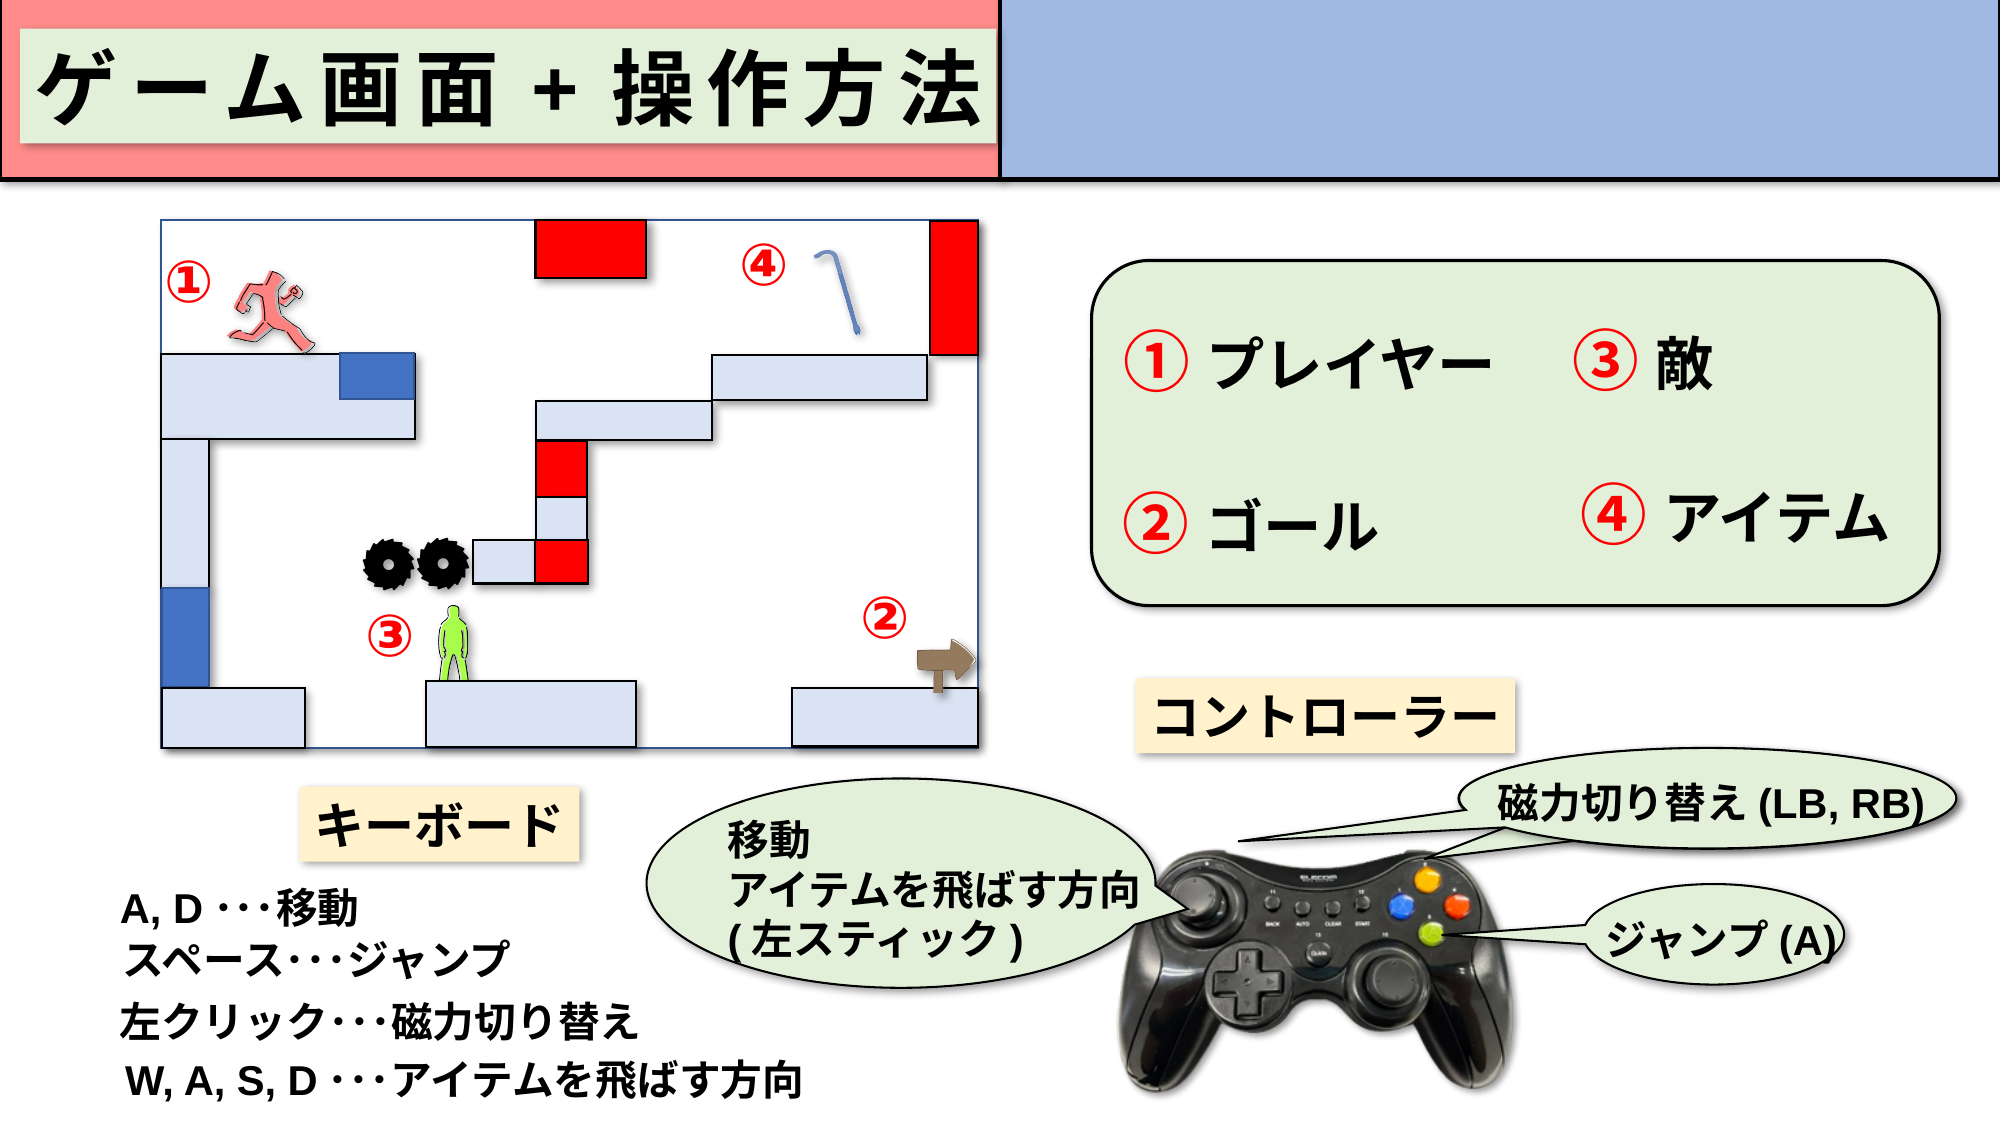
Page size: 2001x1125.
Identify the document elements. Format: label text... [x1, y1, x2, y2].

text_box [1624, 972, 1804, 986]
text_box コントローラー [1135, 678, 1516, 746]
text_box [758, 971, 1044, 989]
text_box ②ゴール [1107, 473, 1395, 569]
picture [1057, 746, 1579, 1118]
text_box [645, 811, 713, 955]
text_box [1579, 916, 1590, 953]
text_box ジャンプ(A) [1590, 906, 1852, 972]
text_box [1603, 883, 1824, 906]
text_box [1941, 779, 1958, 817]
text_box キーボード [299, 786, 580, 862]
text_box W, A, S, D･･･アイテムを飛ばす方向 [110, 1046, 820, 1111]
text_box [1090, 259, 1941, 607]
text_box ③敵 [1557, 311, 1728, 407]
text_box A, D･･･移動 [104, 874, 375, 940]
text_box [157, 219, 999, 749]
text_box ④アイテム [1565, 465, 1906, 561]
text_box スペース･･･ジャンプ [108, 926, 527, 988]
text_box [999, 0, 2000, 181]
text_box 移動 アイテムを飛ばす方向 (左スティック) [713, 805, 1057, 971]
text_box 磁力切り替え(LB, RB) [1579, 769, 1941, 835]
text_box ①プレイヤー [1109, 312, 1511, 407]
text_box [728, 777, 1057, 805]
text_box [1579, 746, 1914, 769]
text_box [0, 0, 997, 181]
text_box ゲーム画面+操作方法 [19, 28, 997, 144]
text_box 左クリック･･･磁力切り替え [104, 988, 657, 1053]
text_box [1579, 835, 1883, 850]
